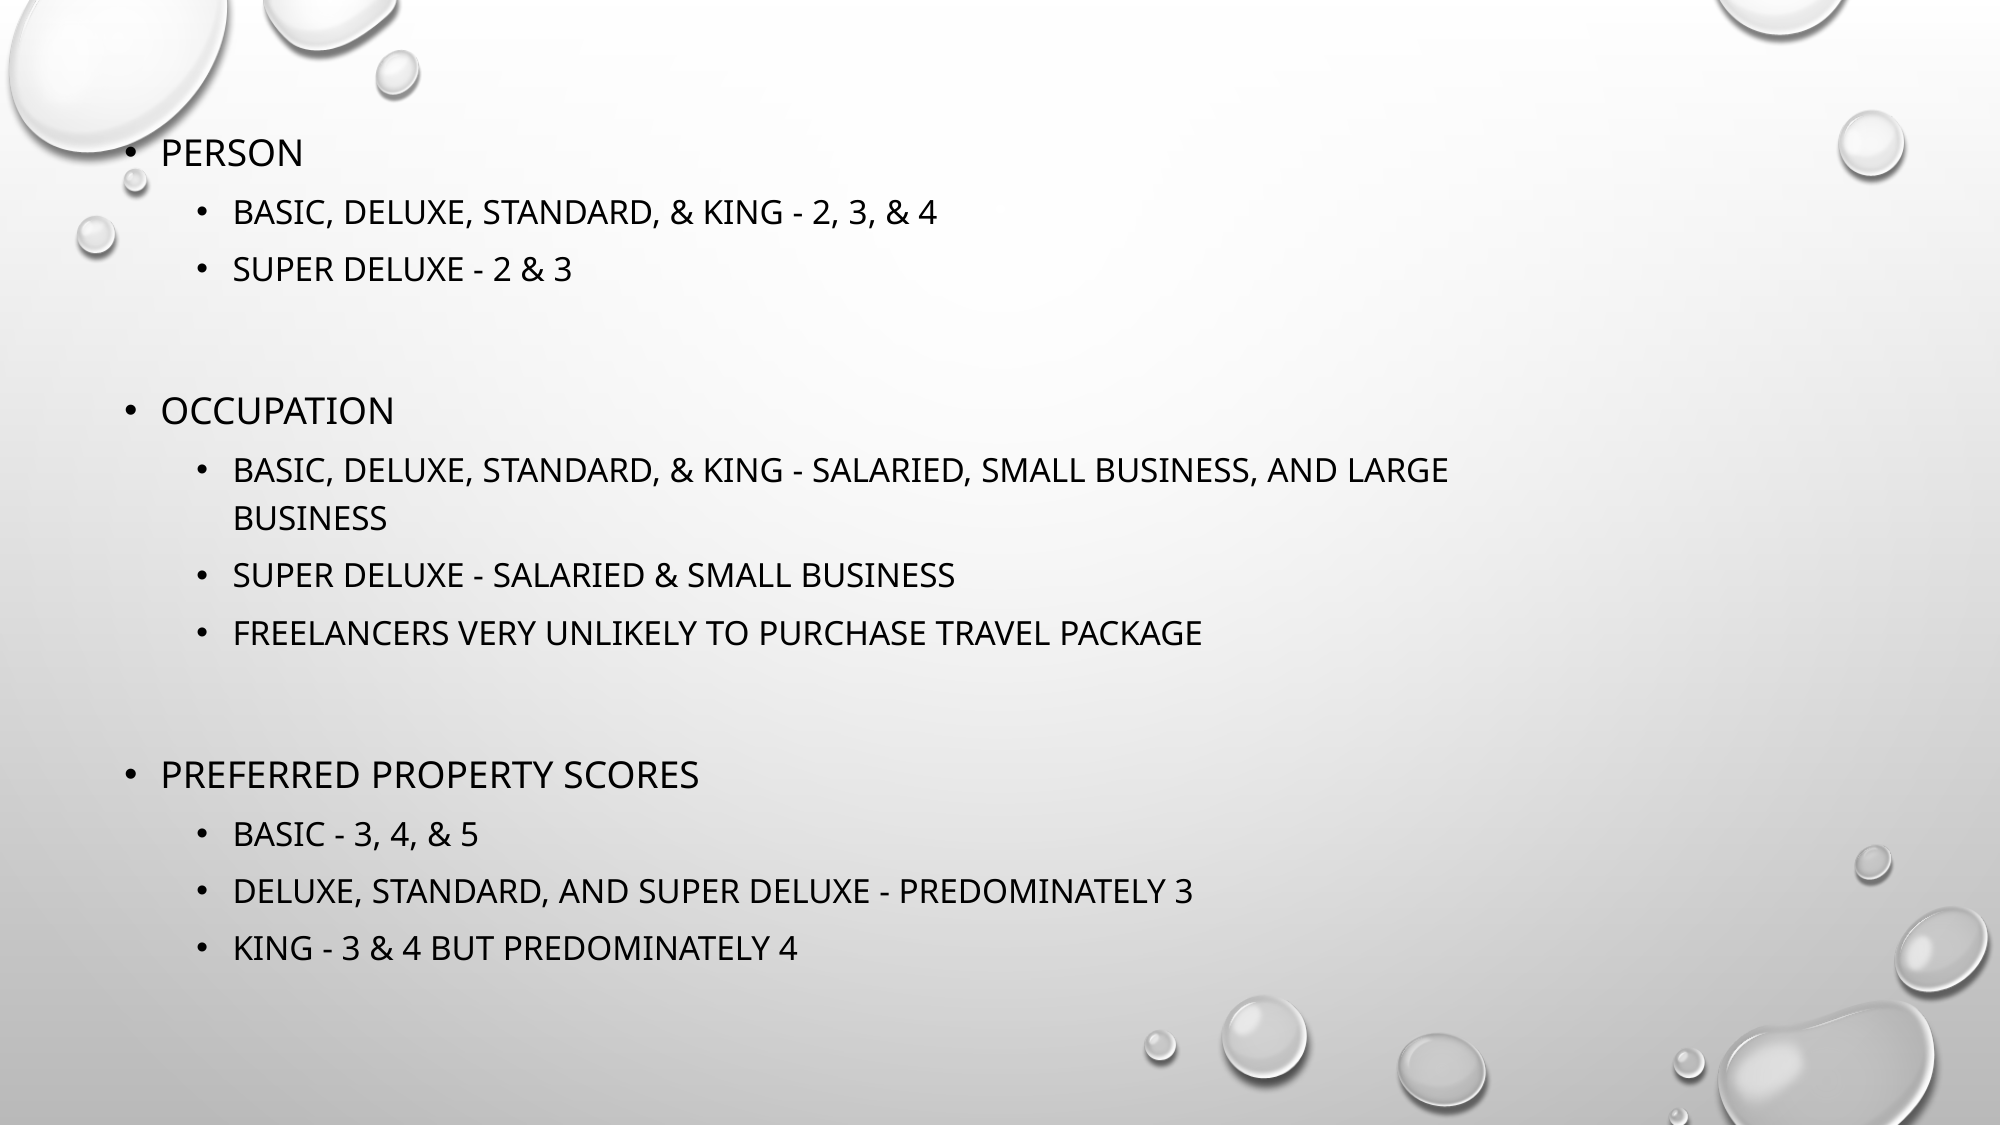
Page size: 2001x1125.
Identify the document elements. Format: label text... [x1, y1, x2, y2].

picture [0, 0, 2000, 1125]
list Person Basic, Deluxe, Standard, & King - 2, 3, & 4 Super Deluxe - 2 & 3 Occupation Basic, Deluxe, Standard, & King - Salaried, Small Business, and Large Business Super Deluxe - Salaried & Small Business Freelancers very unlikely to purchase travel package Preferred Property Scores Basic - 3, 4, & 5 Deluxe, Standard, and Super Deluxe - Predominately 3 King - 3 & 4 but predominately 4 [109, 113, 1520, 985]
